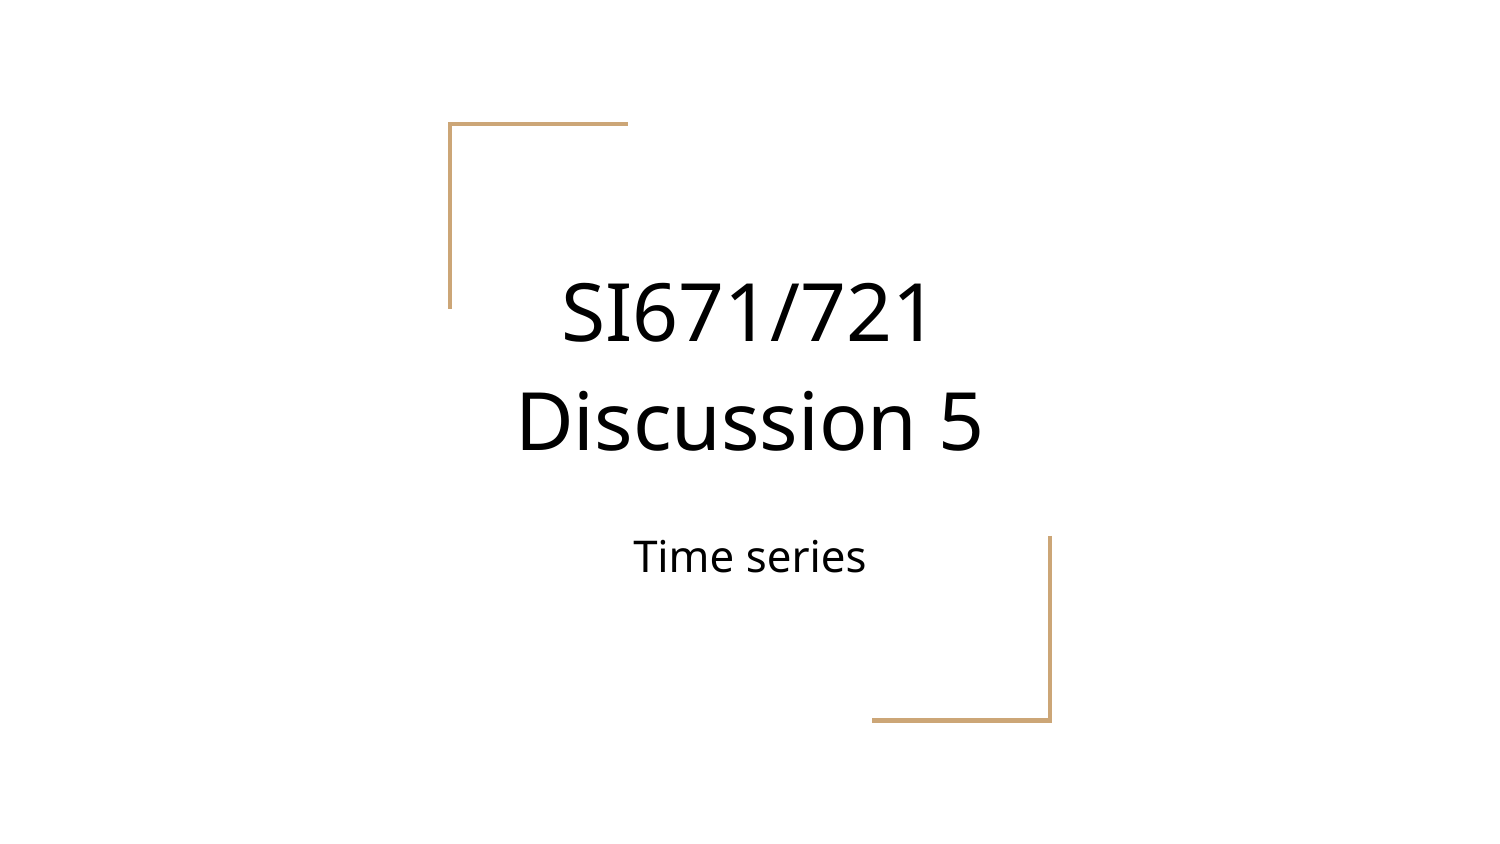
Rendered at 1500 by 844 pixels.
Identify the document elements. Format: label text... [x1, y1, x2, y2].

title SI671/721 Discussion 5 [499, 236, 1001, 490]
subtitle Time series [499, 511, 1001, 627]
